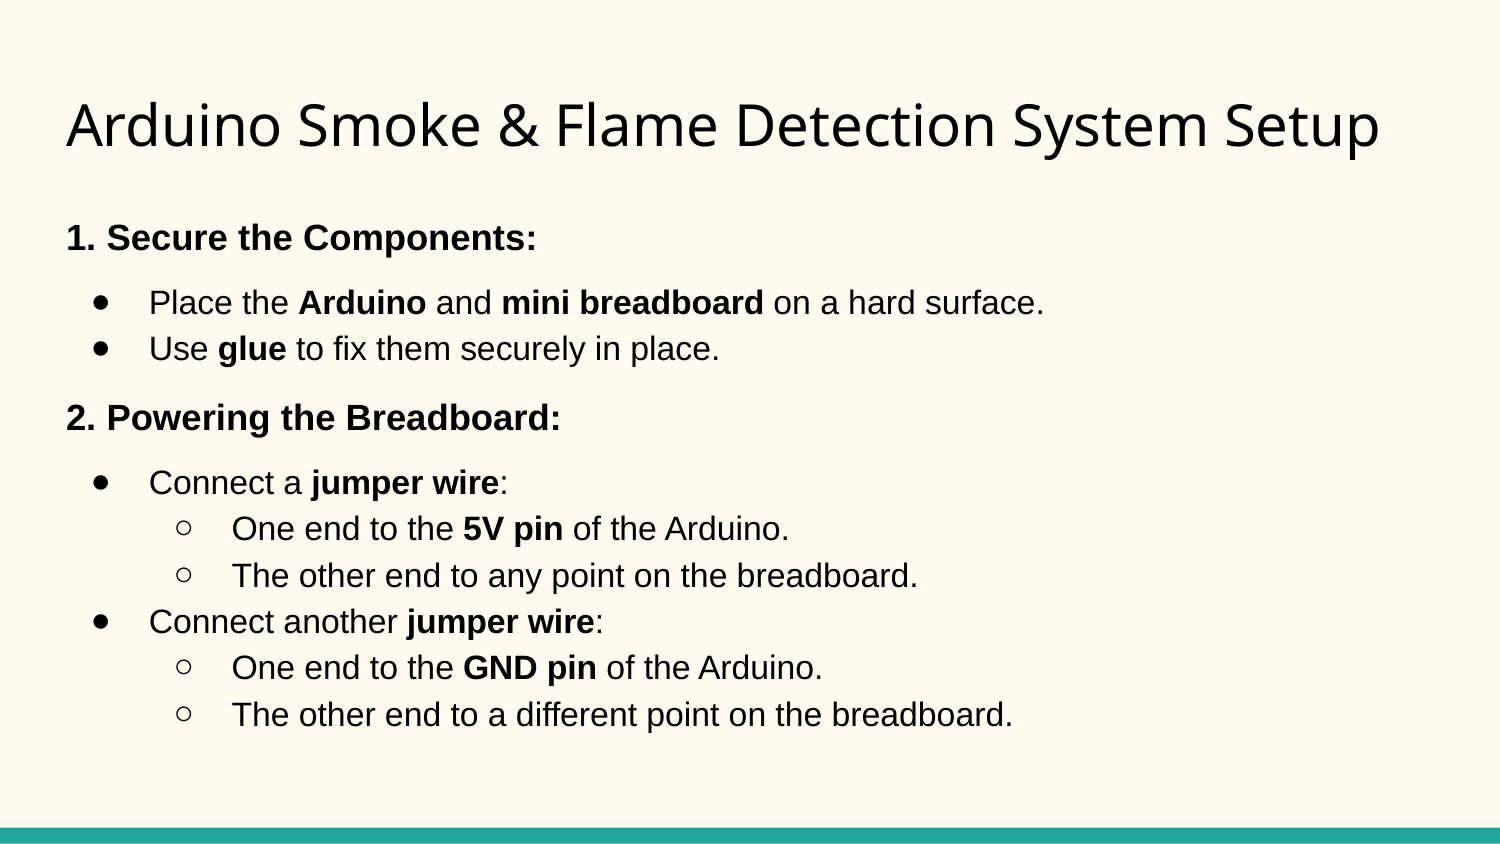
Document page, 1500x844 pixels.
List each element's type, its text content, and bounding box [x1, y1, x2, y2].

title Arduino Smoke & Flame Detection System Setup [51, 72, 1449, 174]
list 1. Secure the Components: Place the Arduino and mini breadboard on a hard surface. Use glue to fix them securely in place. 2. Powering the Breadboard: Connect a jumper wire: One end to the 5V pin of the Arduino. The other end to any point on the breadboard. Connect another jumper wire: One end to the GND pin of the Arduino. The other end to a different point on the breadboard. [51, 192, 1449, 750]
